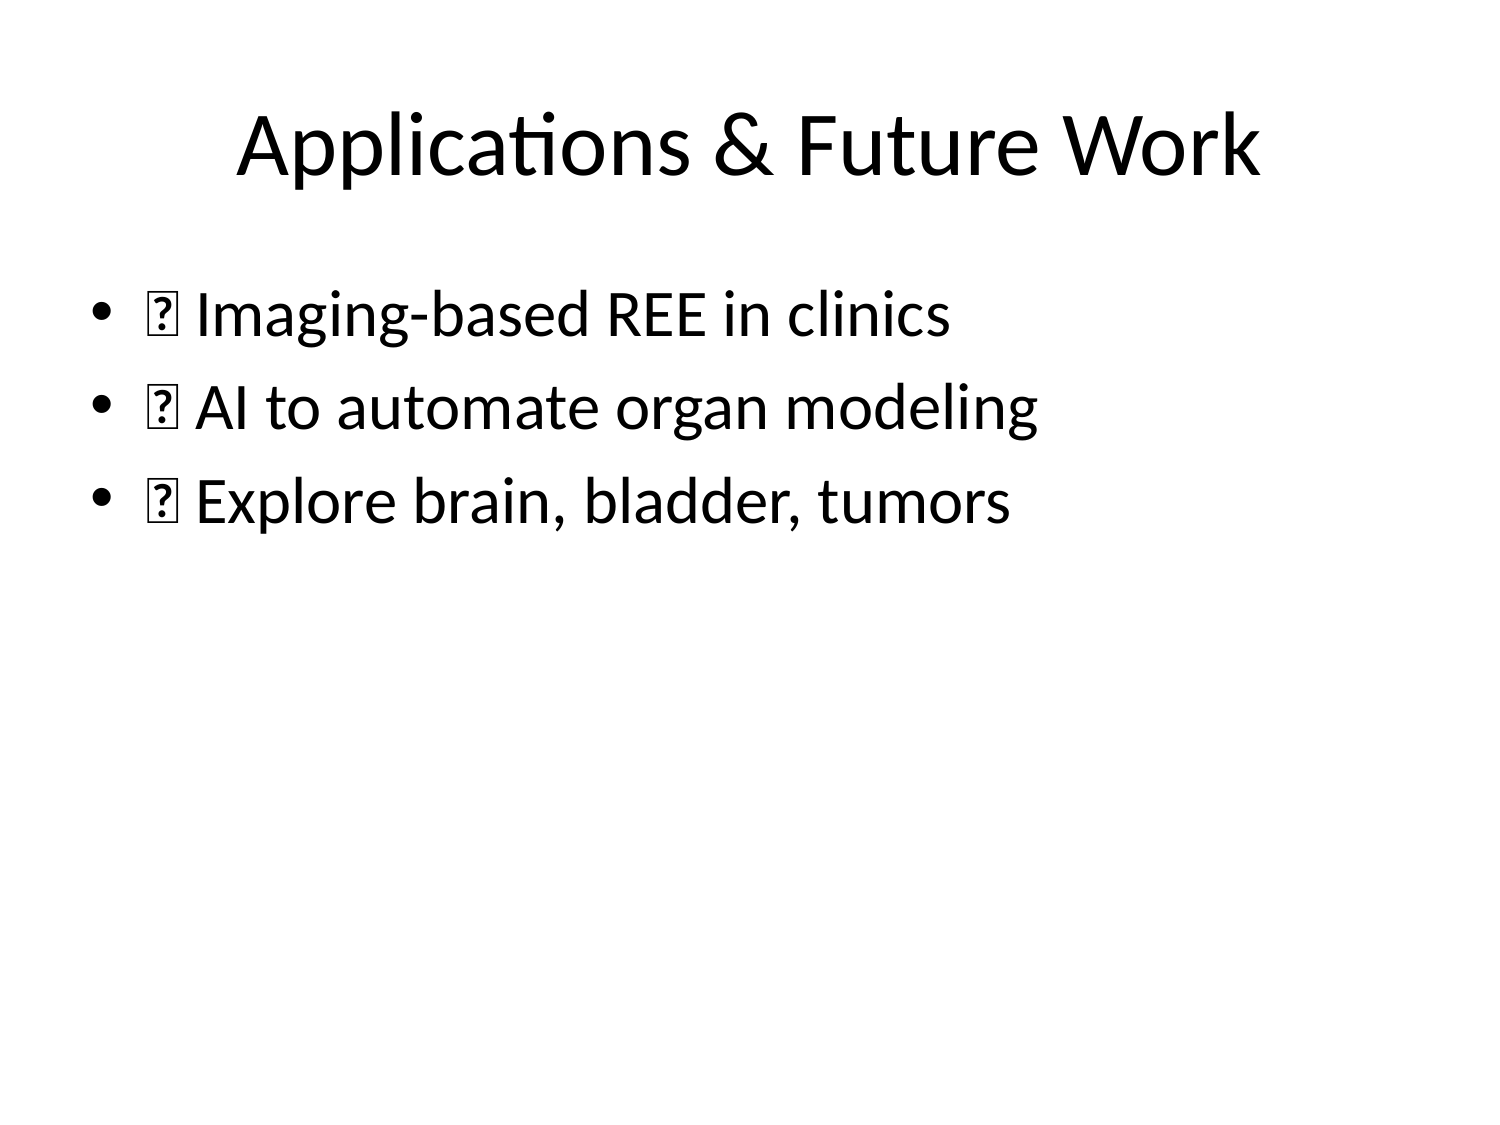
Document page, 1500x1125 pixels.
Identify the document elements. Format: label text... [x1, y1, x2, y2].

title Applications & Future Work [75, 45, 1425, 233]
list 🧬 Imaging-based REE in clinics 🤖 AI to automate organ modeling 🔎 Explore brain, bladder, tumors [75, 262, 1425, 1005]
